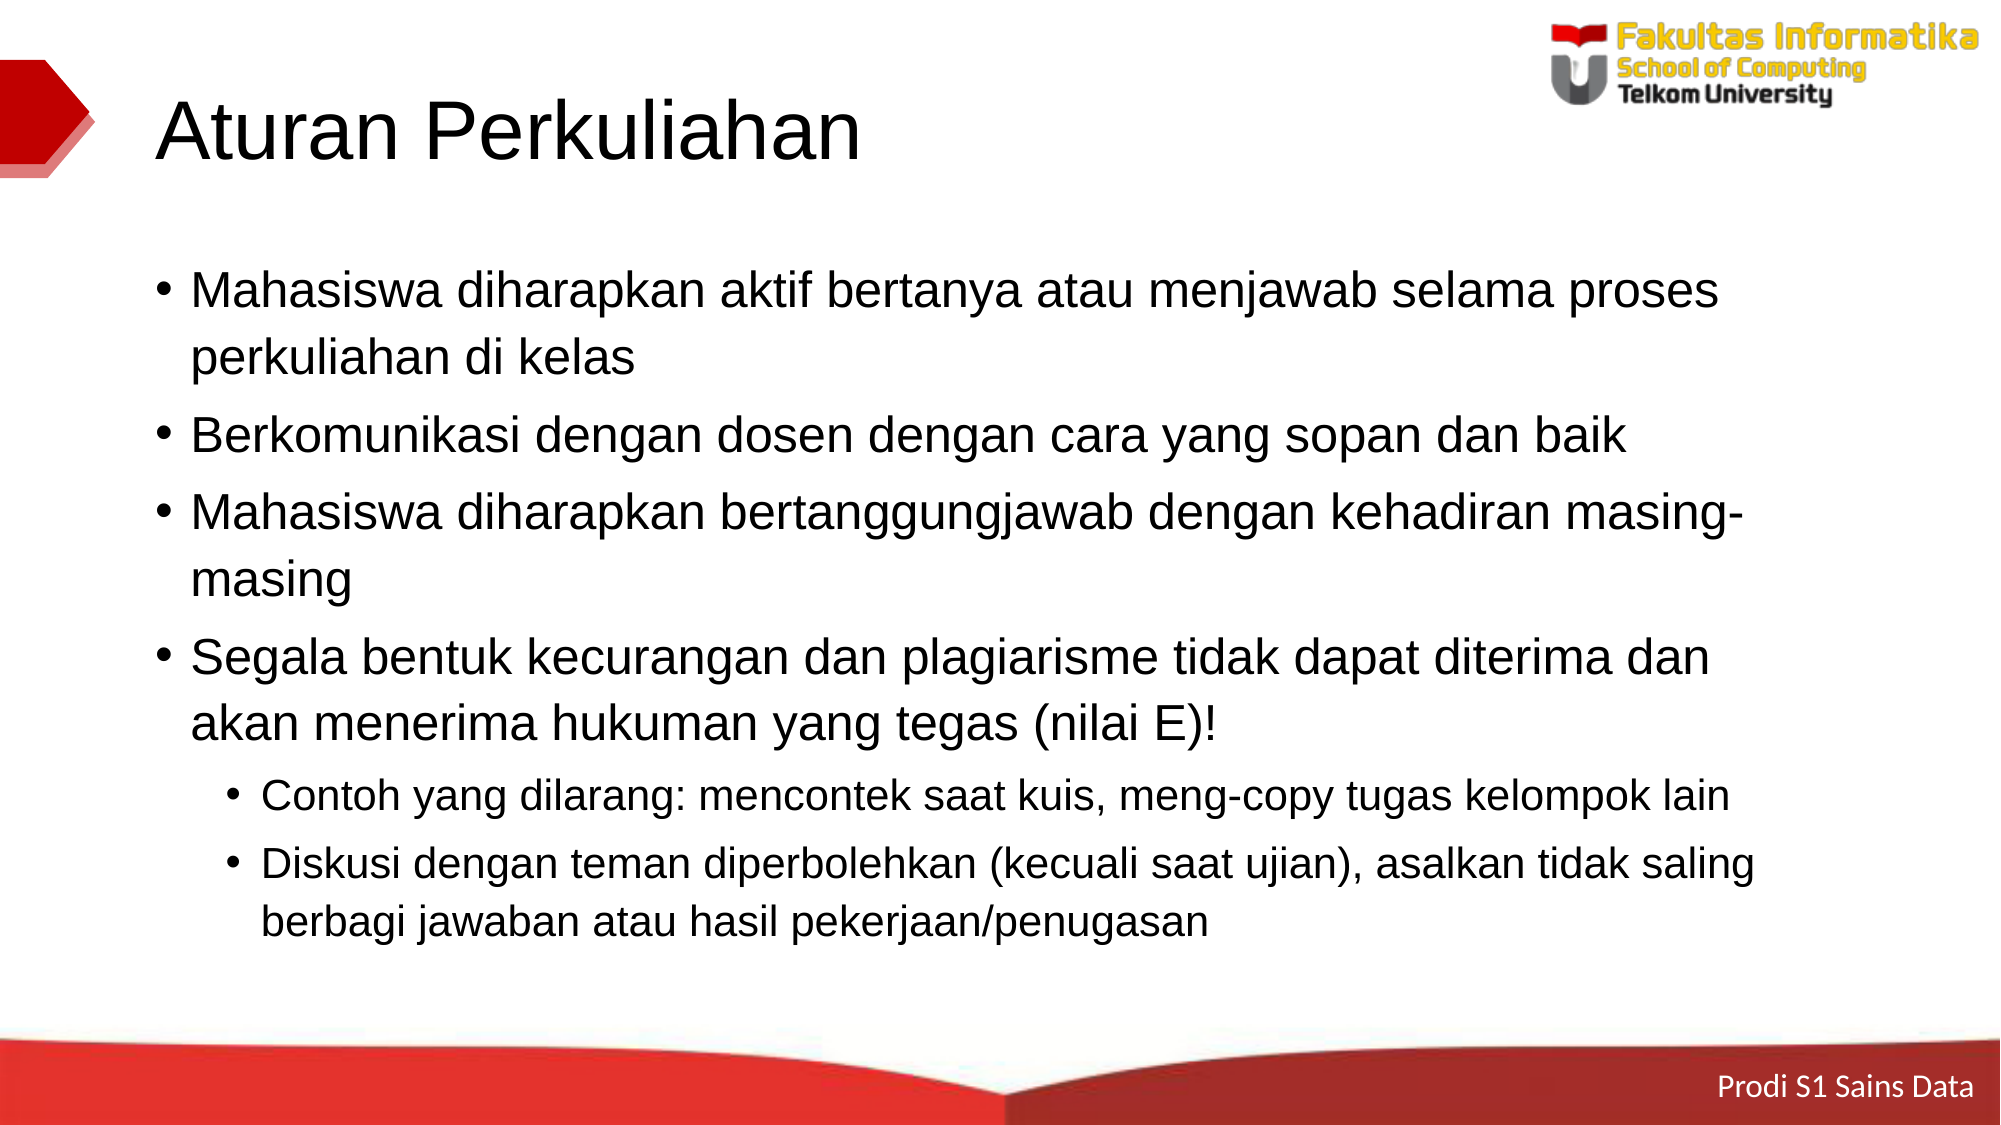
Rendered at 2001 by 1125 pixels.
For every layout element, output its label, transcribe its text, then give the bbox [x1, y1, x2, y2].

picture [1539, 7, 1990, 124]
title Aturan Perkuliahan [140, 50, 1613, 214]
list Mahasiswa diharapkan aktif bertanya atau menjawab selama proses perkuliahan di kelas Berkomunikasi dengan dosen dengan cara yang sopan dan baik Mahasiswa diharapkan bertanggungjawab dengan kehadiran masing-masing Segala bentuk kecurangan dan plagiarisme tidak dapat diterima dan akan menerima hukuman yang tegas (nilai E)! Contoh yang dilarang: mencontek saat kuis, meng-copy tugas kelompok lain Diskusi dengan teman diperbolehkan (kecuali saat ujian), asalkan tidak saling berbagi jawaban atau hasil pekerjaan/penugasan [140, 243, 1812, 966]
picture [0, 1024, 2000, 1125]
footer Prodi S1 Sains Data [1612, 1057, 1990, 1118]
